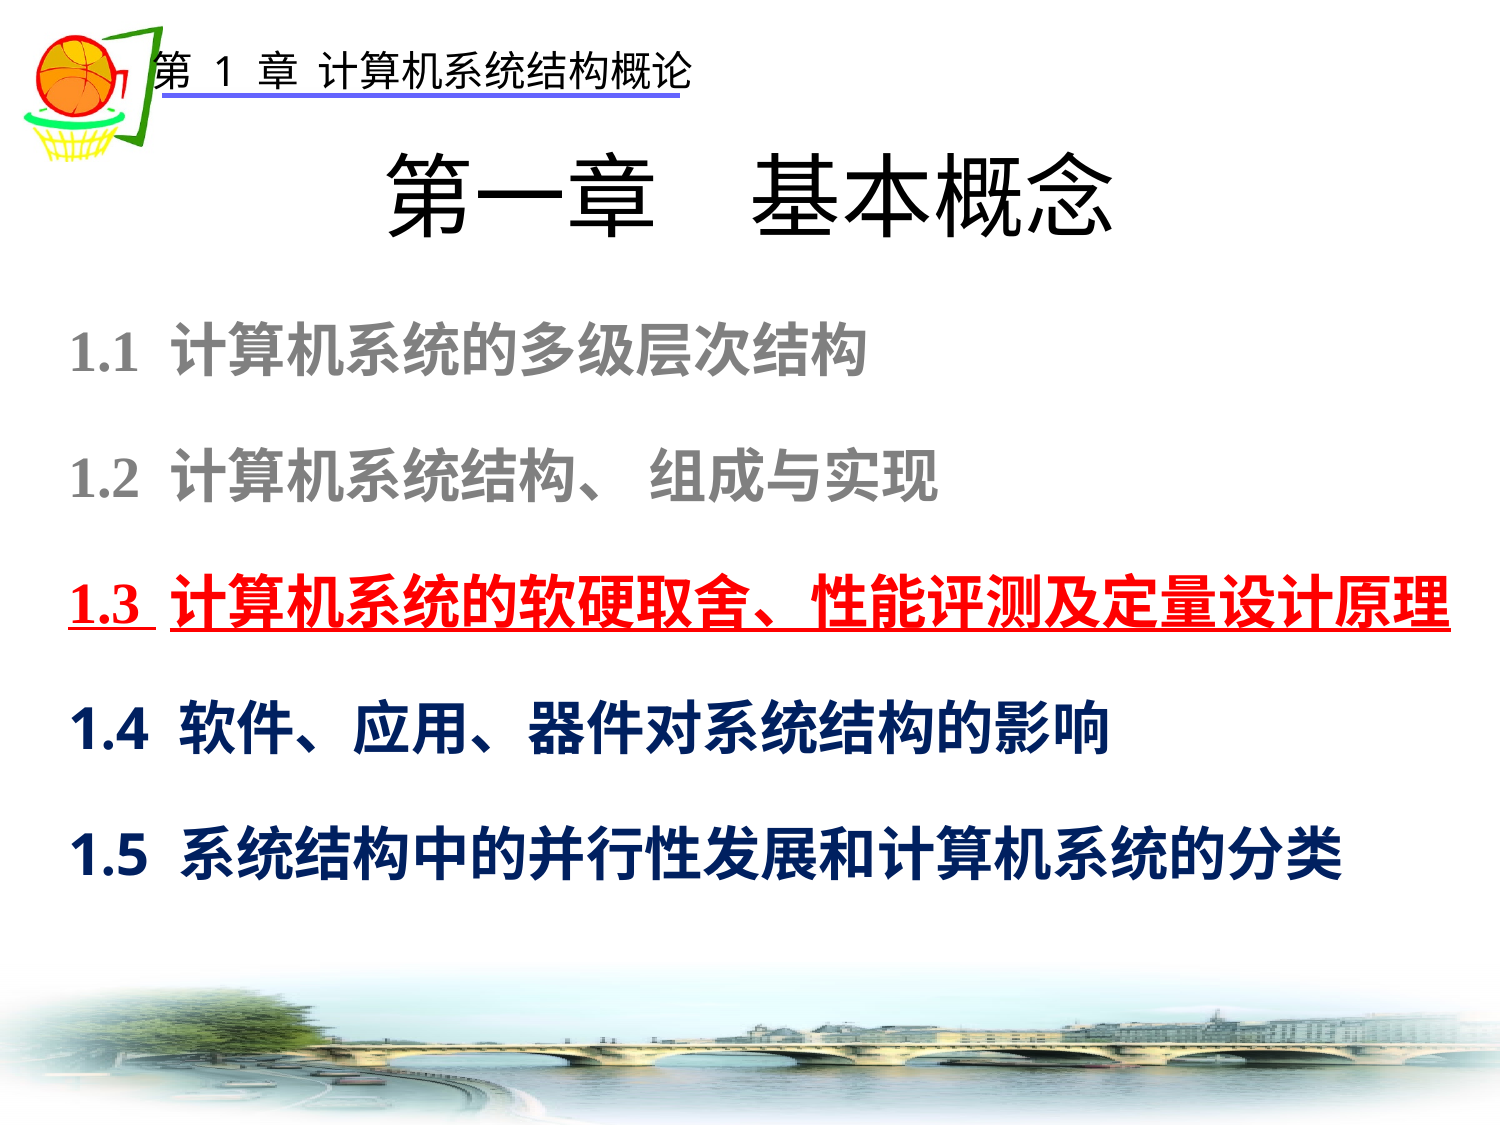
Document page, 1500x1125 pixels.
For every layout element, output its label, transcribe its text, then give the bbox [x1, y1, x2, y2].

picture [0, 0, 680, 162]
list 1.1 计算机系统的多级层次结构 1.2 计算机系统结构、 组成与实现 1.3 计算机系统的软硬取舍、性能评测及定量设计原理 1.4 软件、应用、器件对系统结构的影响 1.5 系统结构中的并行性发展和计算机系统的分类 [53, 249, 1500, 1037]
picture [0, 962, 1500, 1125]
title 第一章 基本概念 [112, 99, 1388, 249]
